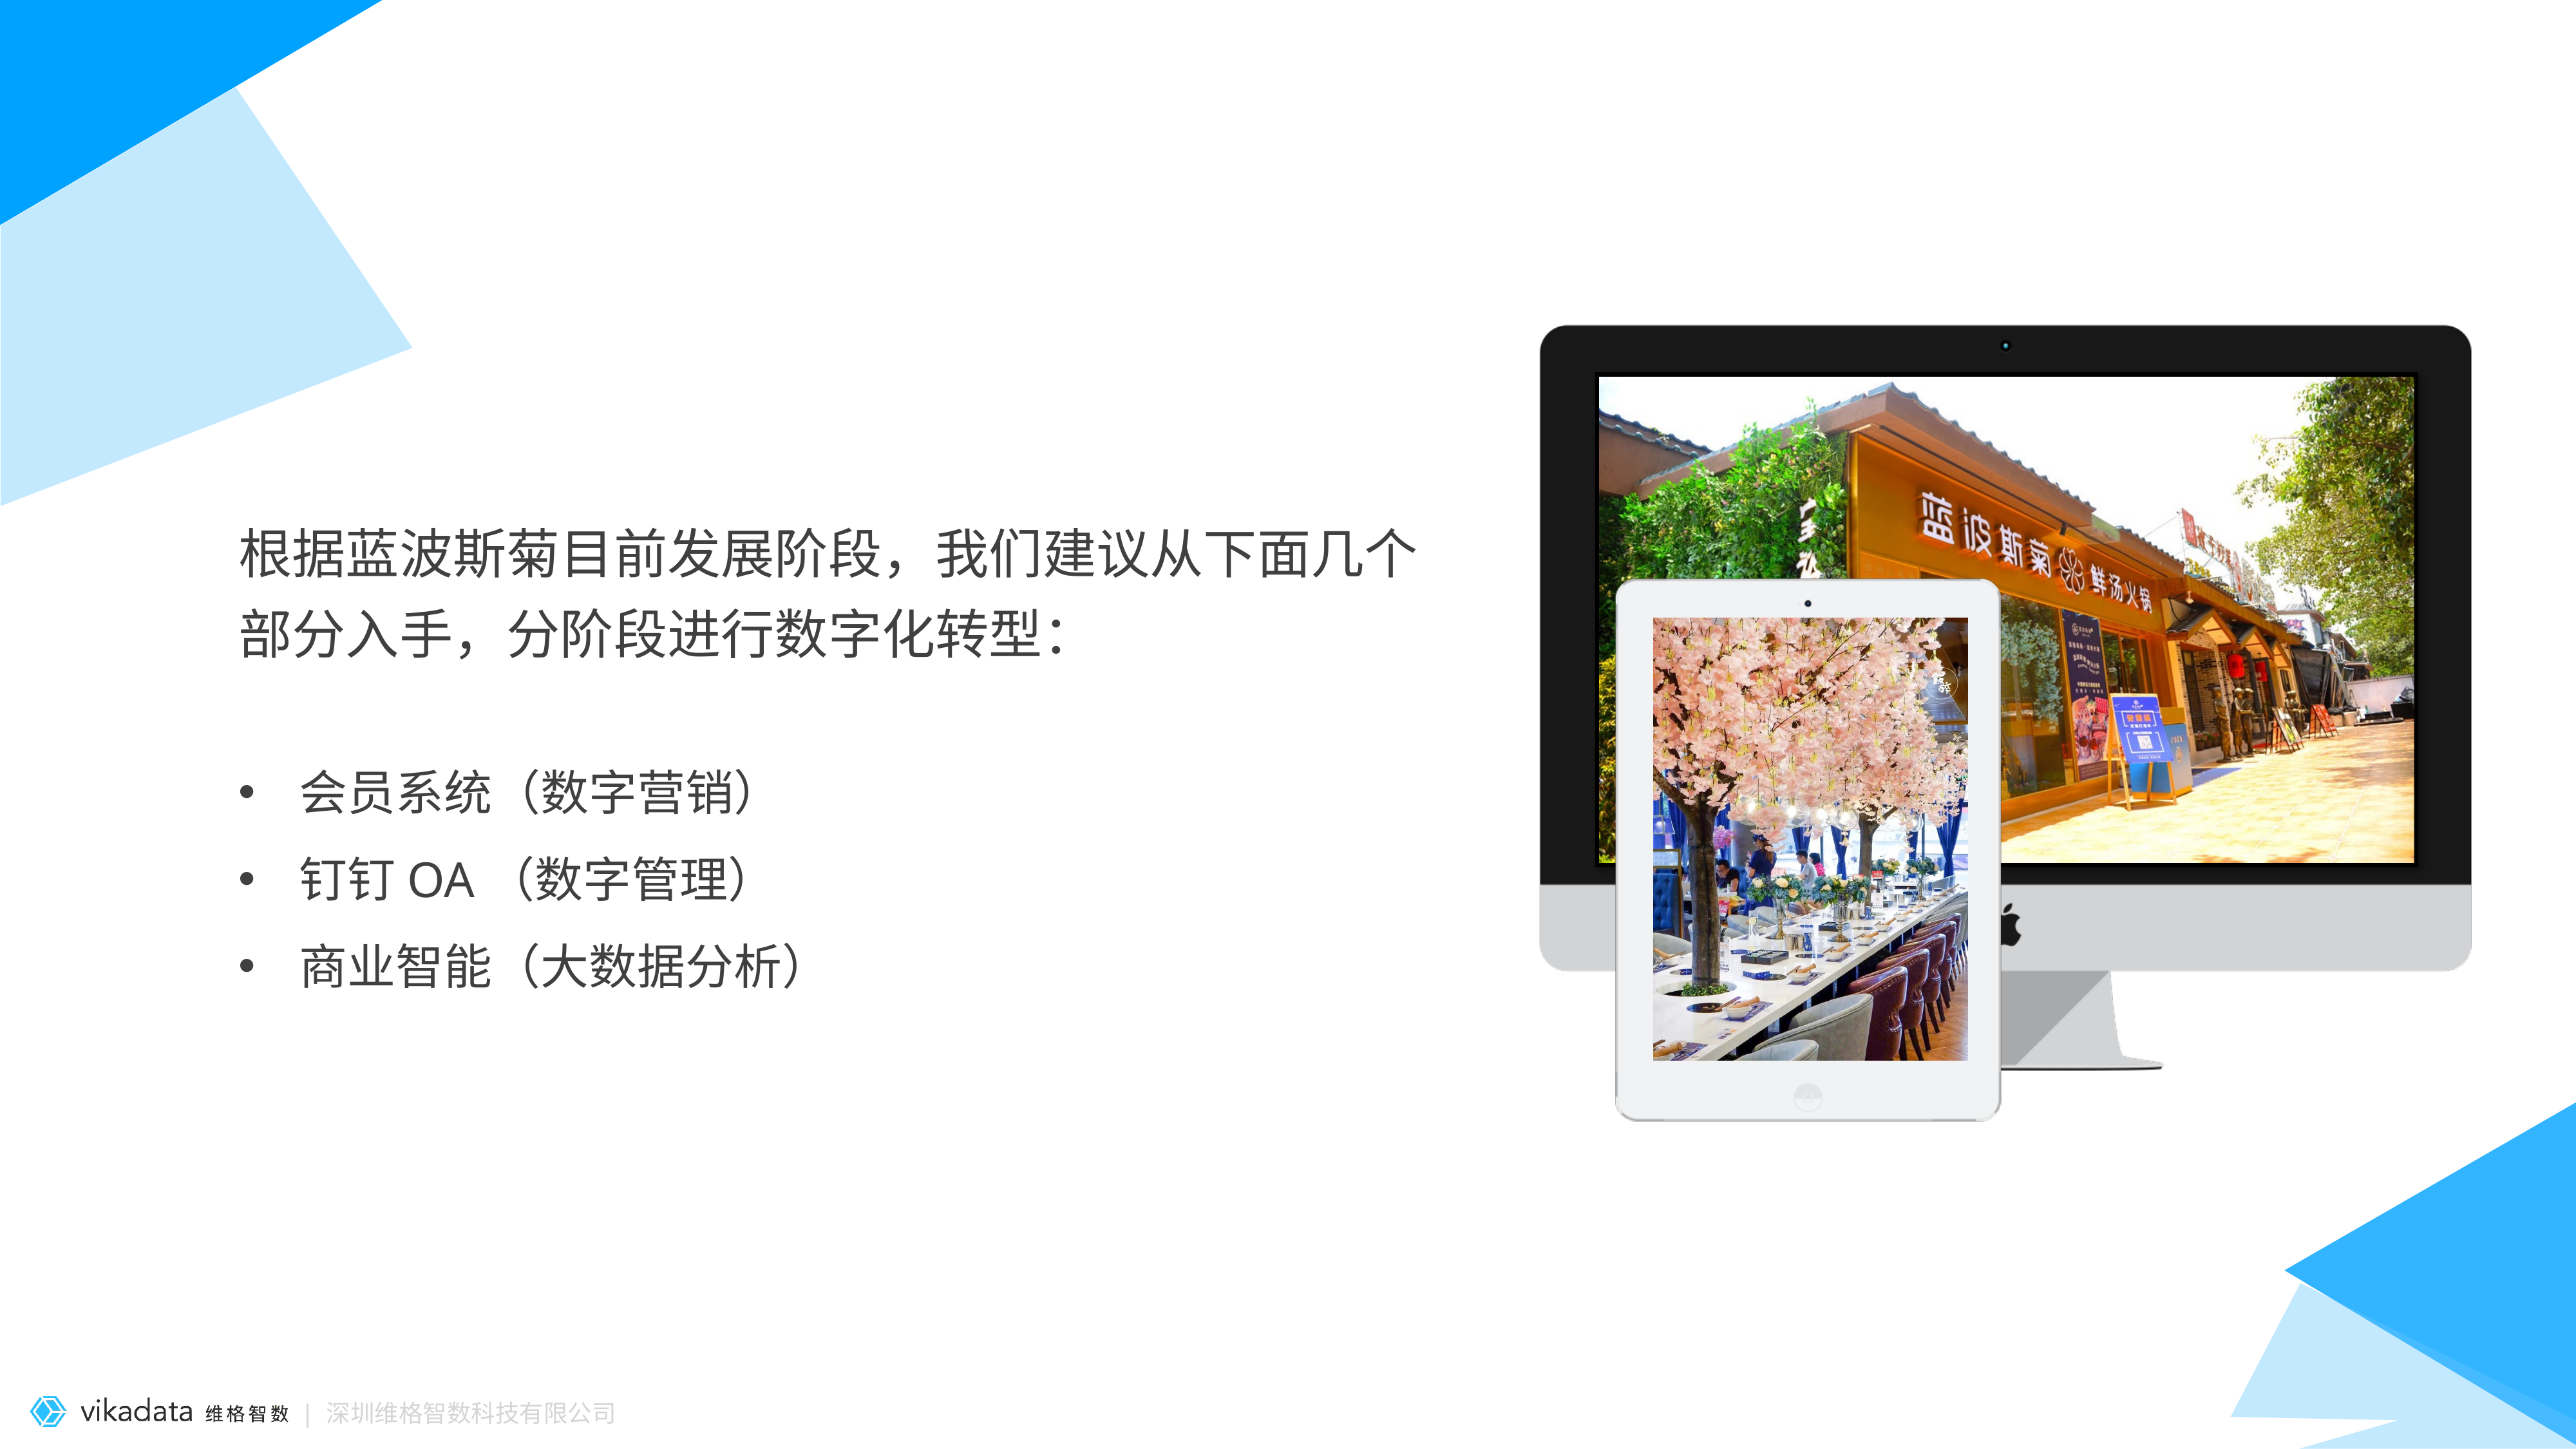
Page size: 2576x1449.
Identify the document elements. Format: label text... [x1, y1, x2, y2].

picture [12, 1372, 329, 1449]
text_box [1526, 308, 2499, 1140]
text_box 会员系统（数字营销） 钉钉OA（数字管理） 商业智能（大数据分析） [231, 725, 1285, 1002]
text_box 根据蓝波斯菊目前发展阶段，我们建议从下面几个部分入手，分阶段进行数字化转型： [231, 496, 1473, 672]
